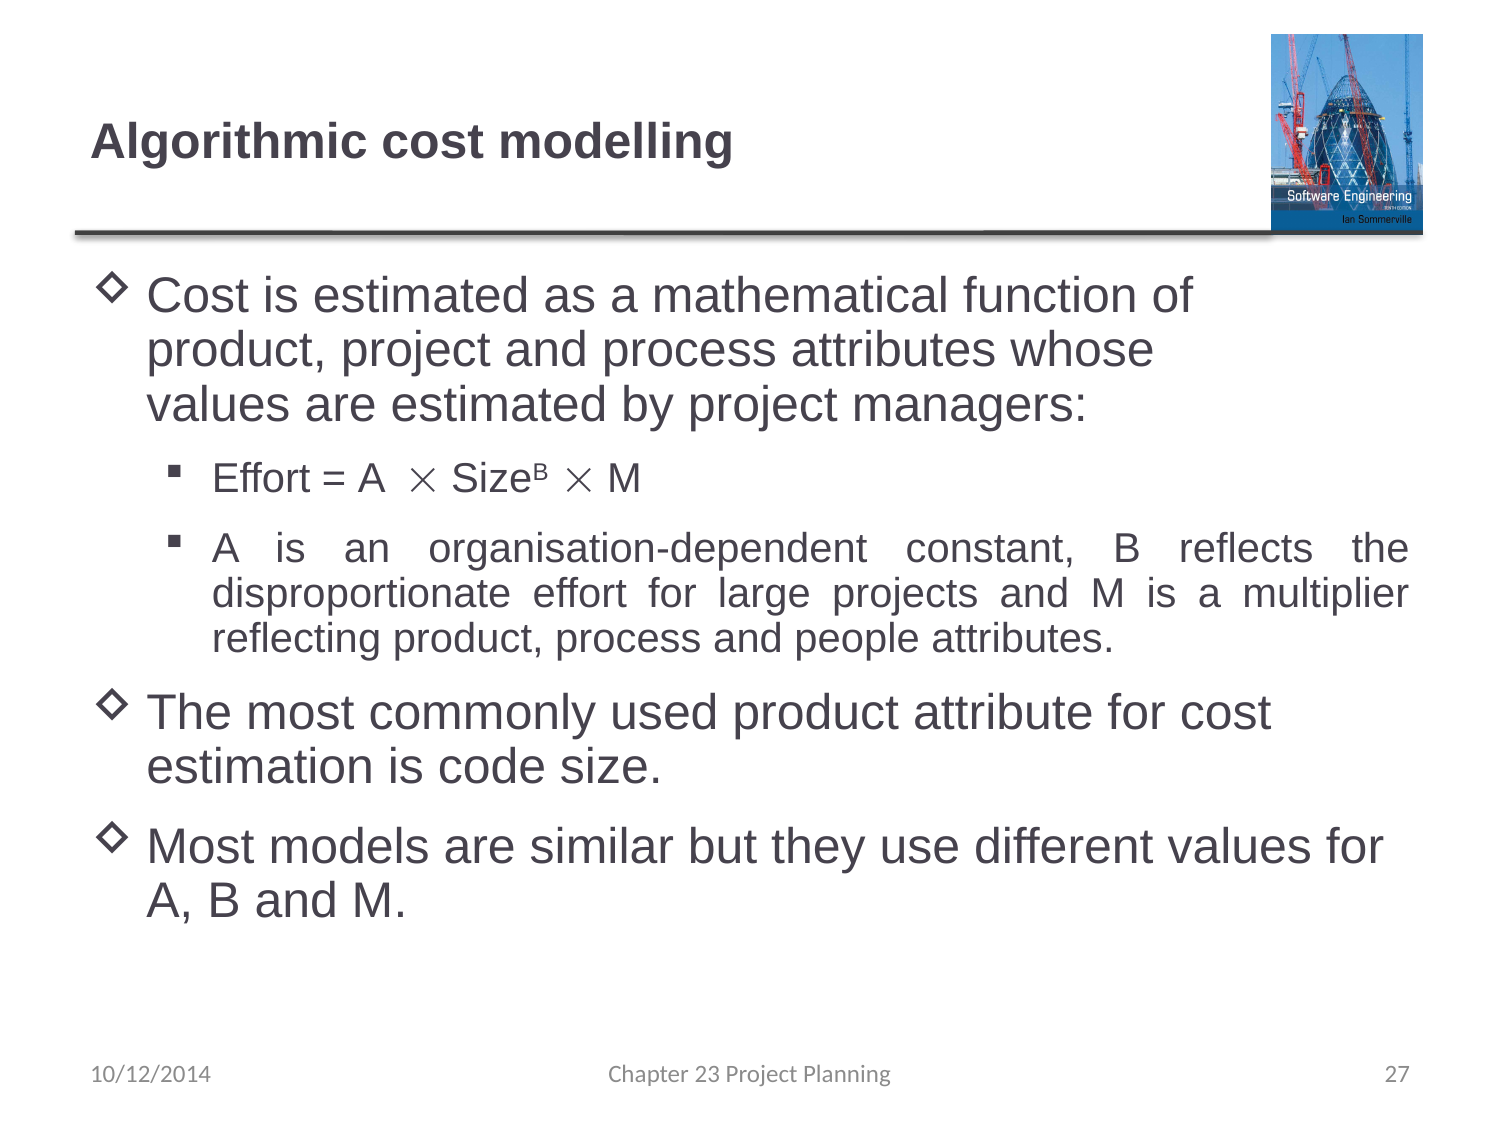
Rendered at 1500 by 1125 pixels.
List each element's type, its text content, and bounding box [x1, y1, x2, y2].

title Algorithmic cost modelling [74, 44, 1272, 233]
footer Chapter 23 Project Planning [512, 1042, 988, 1103]
slide_number 27 [1074, 1042, 1425, 1103]
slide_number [75, 1042, 425, 1103]
list Cost is estimated as a mathematical function of product, project and process attributes whose values are estimated by project managers: Effort = A ´ SizeB ´ M A is an organisation-dependent constant, B reflects the disproportionate effort for large projects and M is a multiplier reflecting product, process and people attributes. The most commonly used product attribute for cost estimation is code size. Most models are similar but they use different values for A, B and M. [75, 262, 1425, 1005]
picture [1271, 34, 1423, 230]
